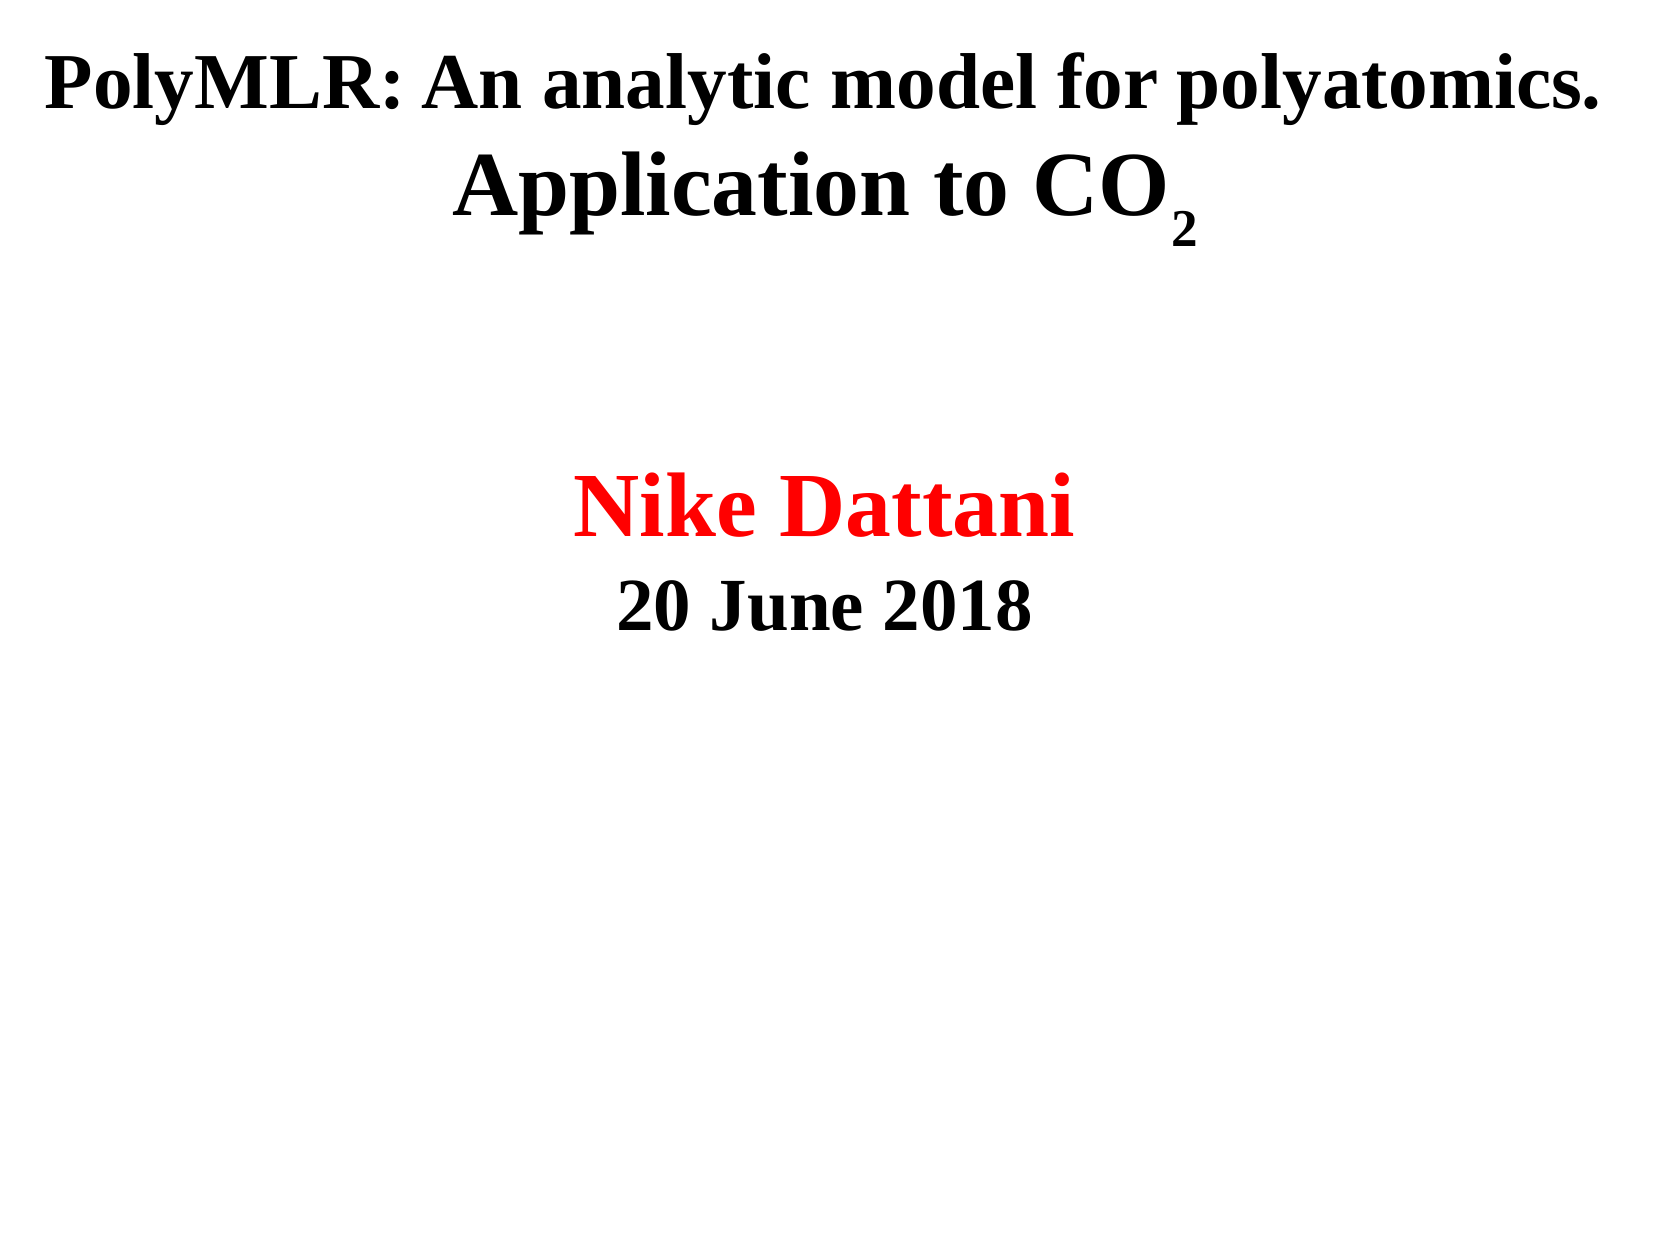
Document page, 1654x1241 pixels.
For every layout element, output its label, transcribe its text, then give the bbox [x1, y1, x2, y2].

text_box Nike Dattani 20 June 2018 [137, 437, 1512, 803]
text_box PolyMLR: An analytic model for polyatomics. Application to CO2 [29, 1, 1620, 285]
